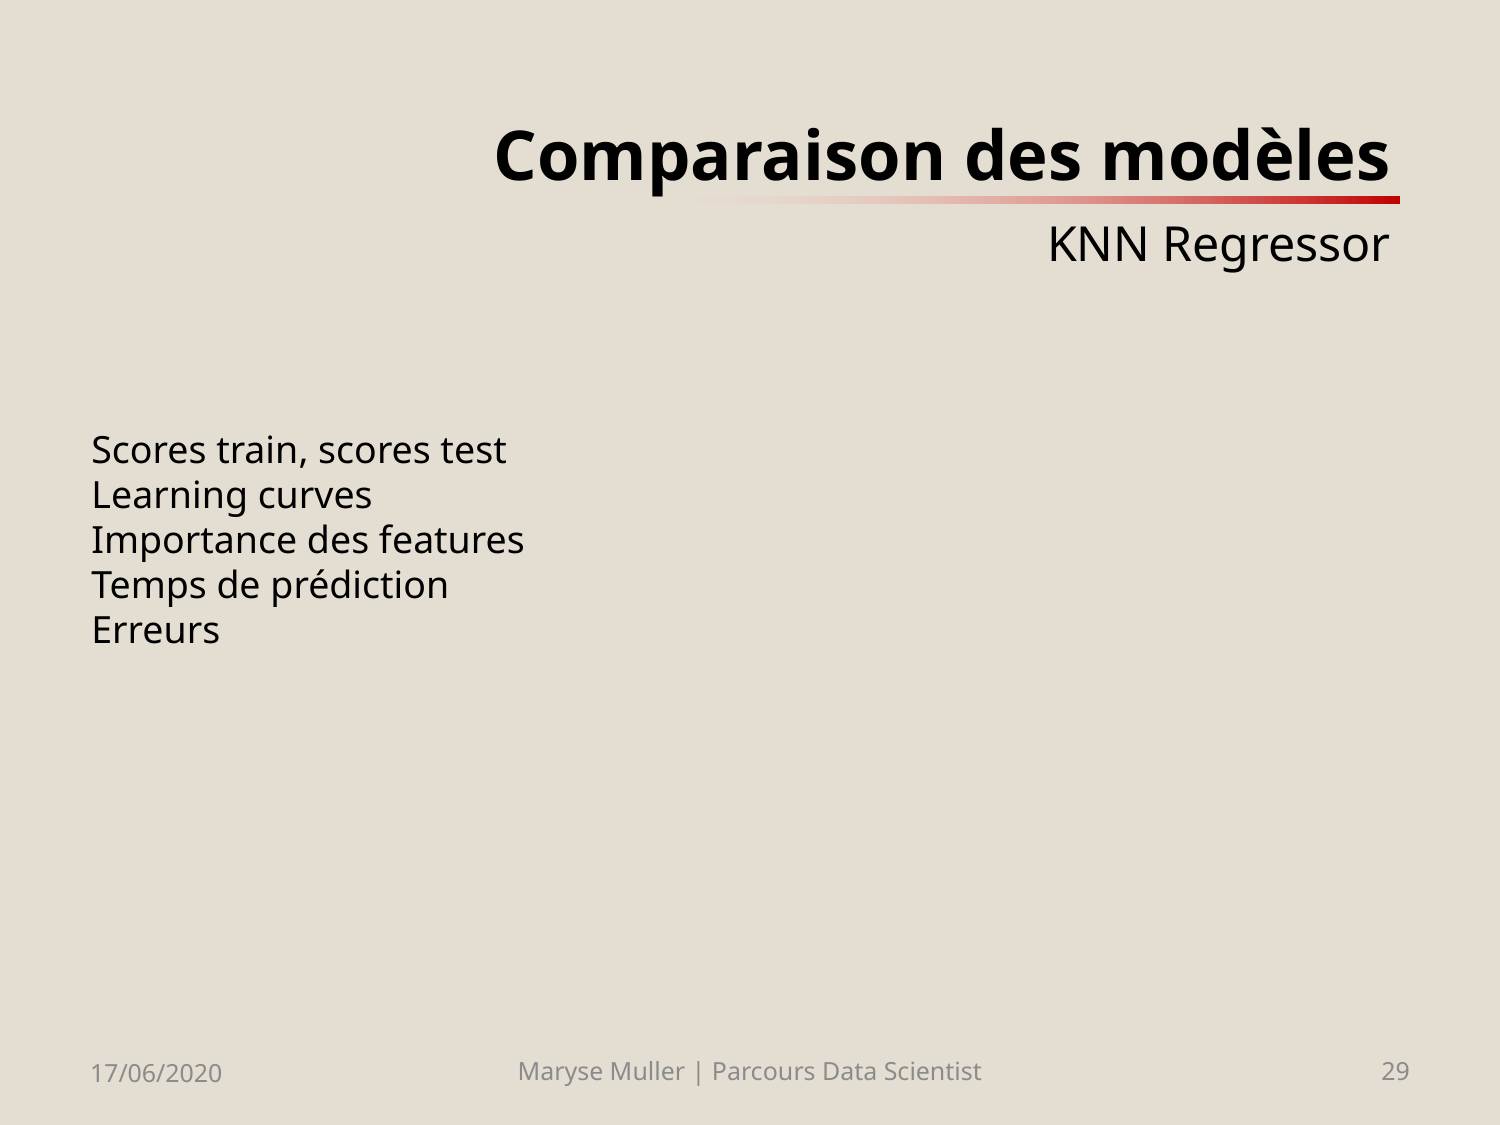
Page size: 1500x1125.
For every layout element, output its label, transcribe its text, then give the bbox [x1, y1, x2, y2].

footer Maryse Muller | Parcours Data Scientist [472, 1042, 1028, 1103]
text_box Scores train, scores test Learning curves Importance des features Temps de prédiction Erreurs [76, 419, 655, 659]
title Comparaison des modèles KNN Regressor [116, 104, 1407, 279]
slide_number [75, 1042, 425, 1103]
slide_number 29 [1074, 1042, 1425, 1103]
text_box [625, 194, 1402, 206]
